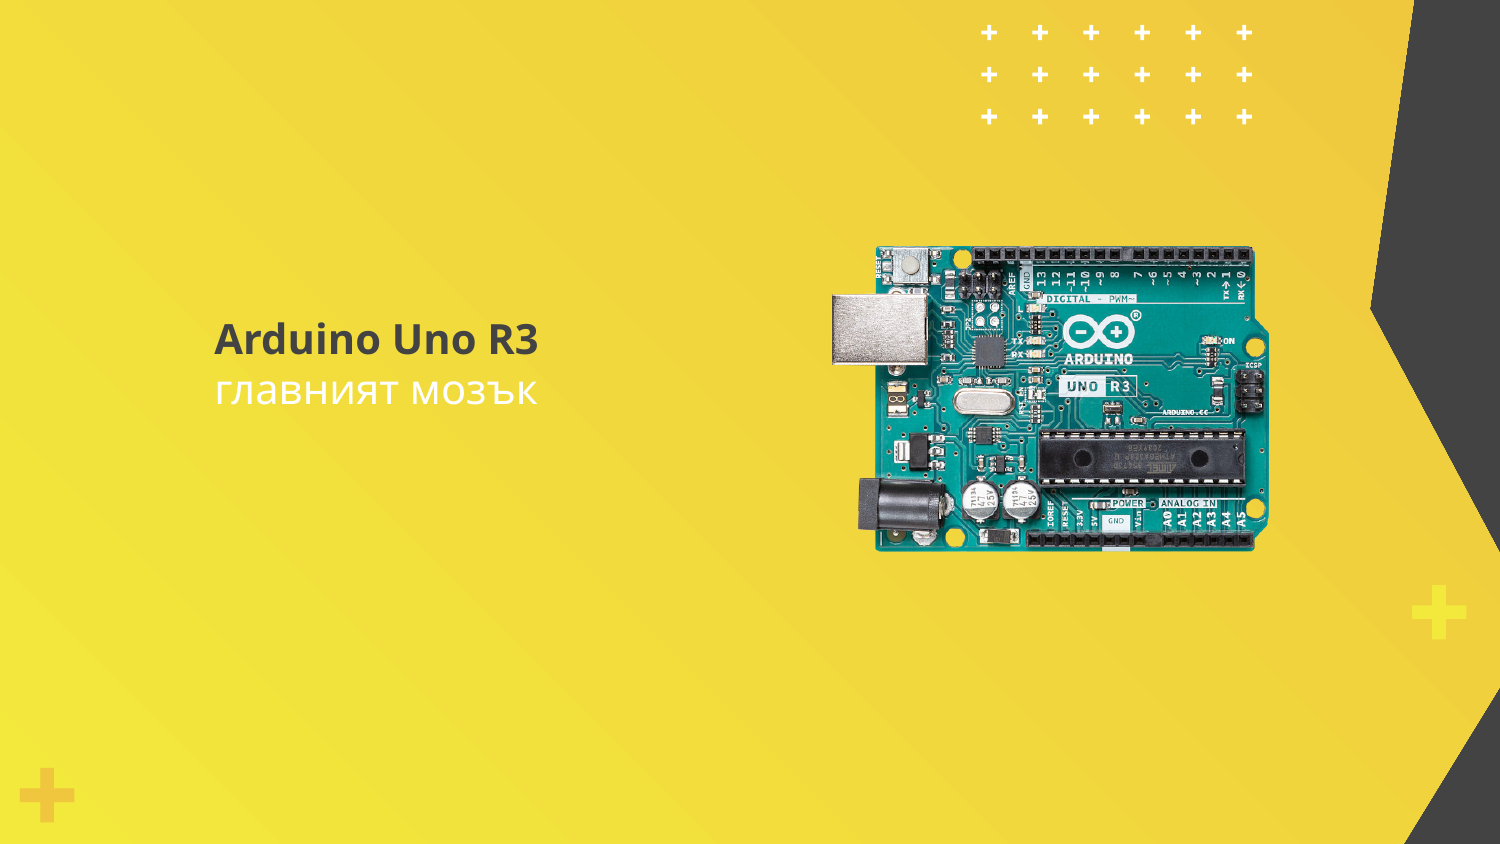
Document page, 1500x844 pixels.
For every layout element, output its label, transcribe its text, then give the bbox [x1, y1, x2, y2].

text_box Arduino Uno R3 главният мозък [199, 253, 800, 473]
picture [806, 154, 1294, 643]
